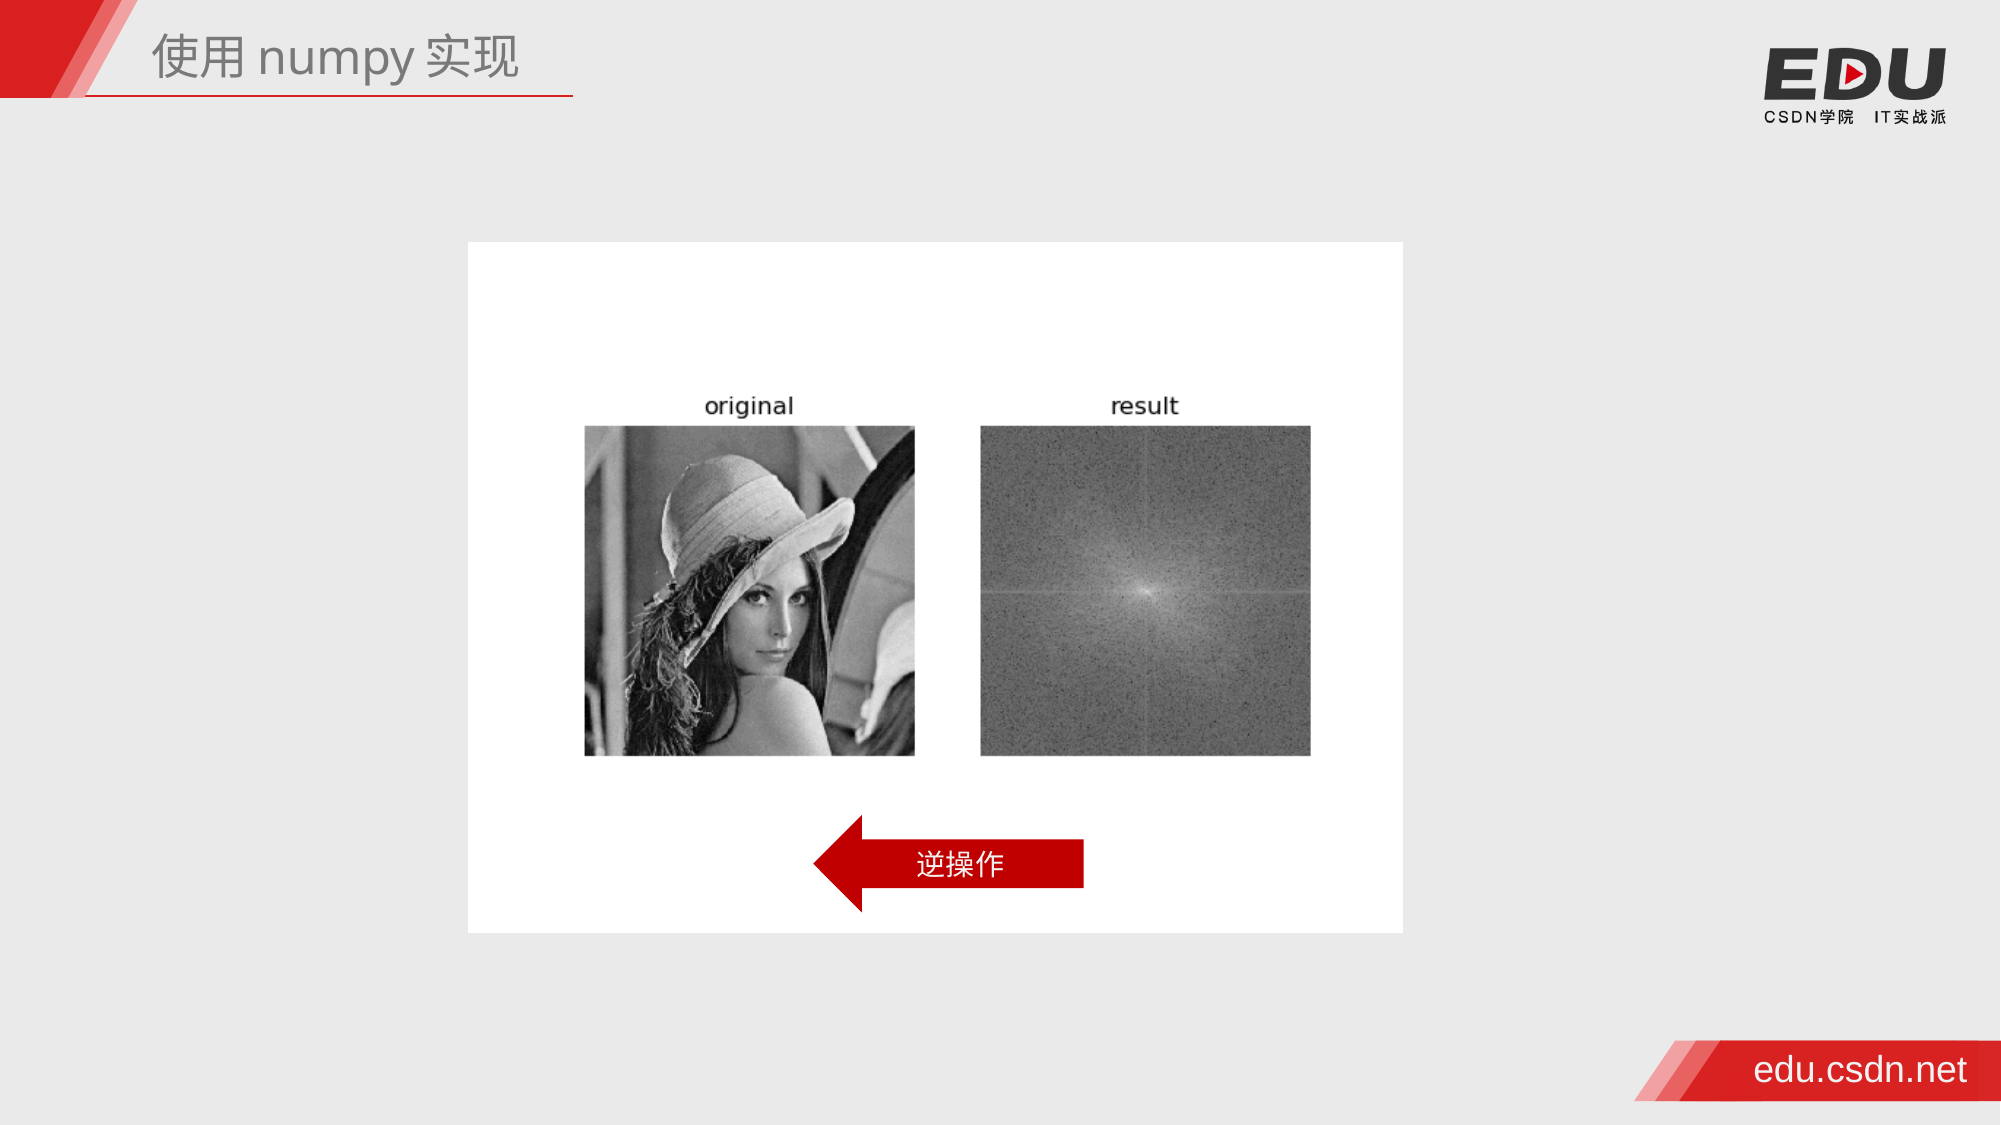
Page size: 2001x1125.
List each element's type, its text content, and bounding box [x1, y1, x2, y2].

picture [1761, 42, 1948, 128]
picture [468, 242, 1403, 933]
list 使用numpy实现 [142, 6, 723, 93]
